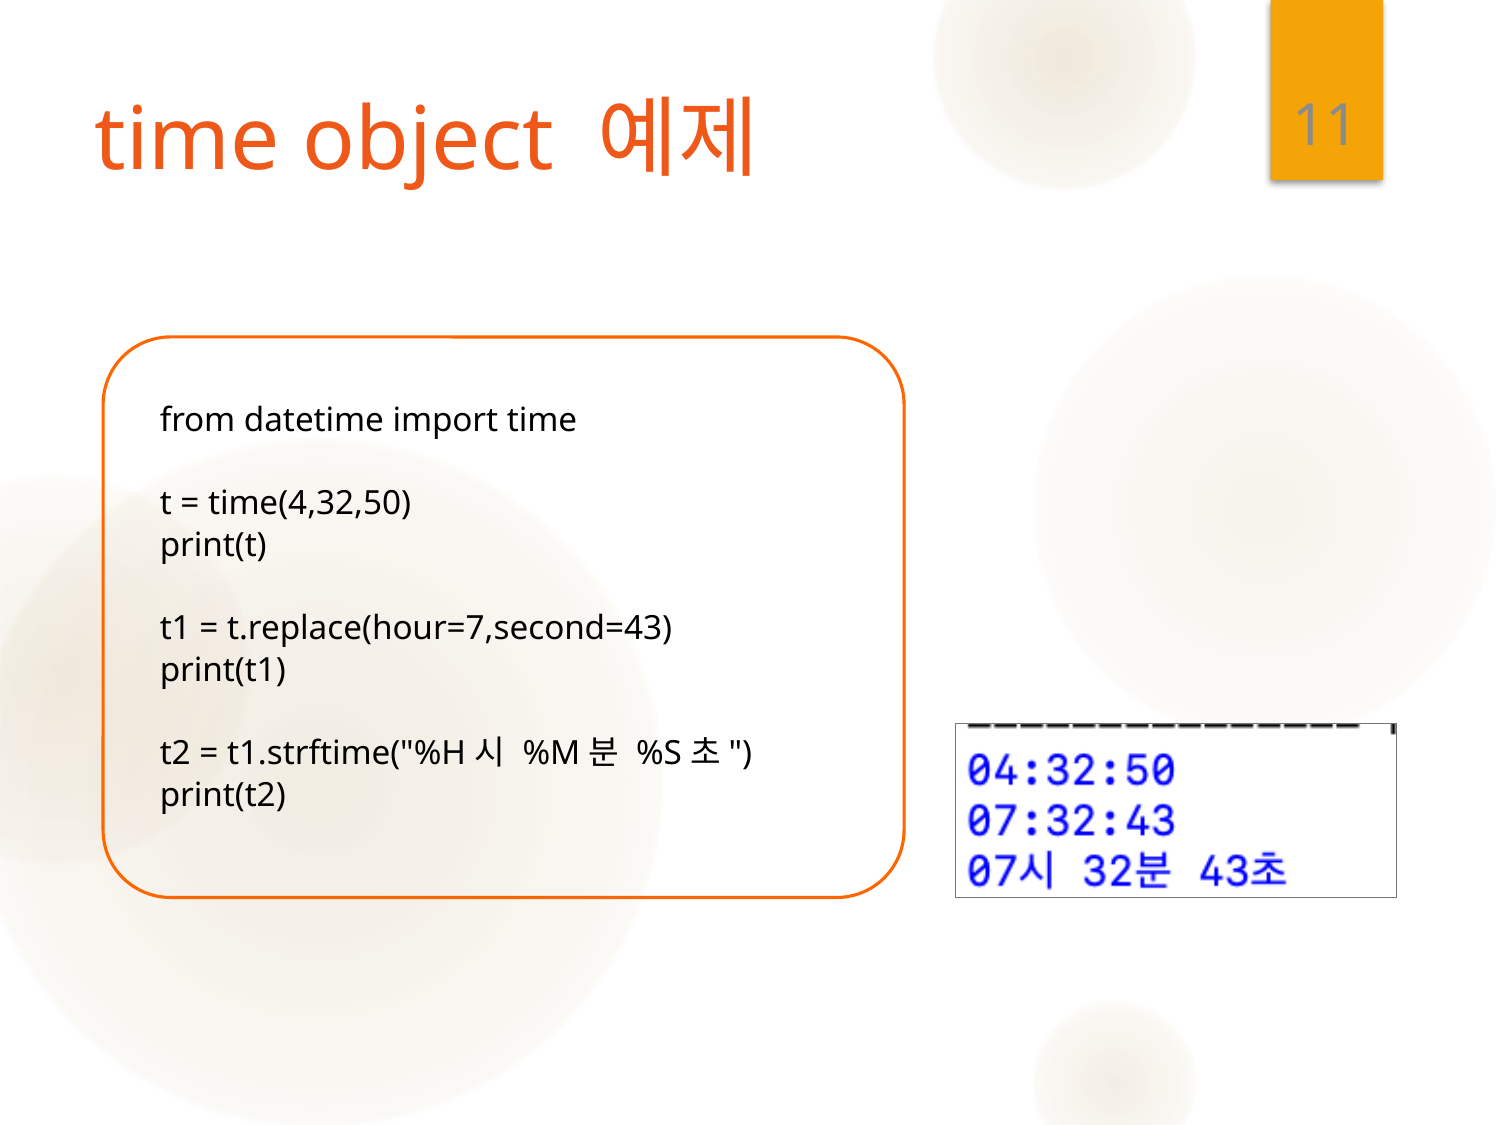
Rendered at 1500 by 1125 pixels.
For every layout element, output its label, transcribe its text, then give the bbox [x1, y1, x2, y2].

slide_number 11 [1273, 48, 1378, 175]
text_box [103, 336, 903, 898]
text_box from datetime import time t = time(4,32,50) print(t) t1 = t.replace(hour=7,second=43) print(t1) t2 = t1.strftime("%H시 %M분 %S초") print(t2) [144, 388, 1073, 863]
picture [954, 722, 1397, 898]
title time object 예제 [79, 74, 1237, 304]
